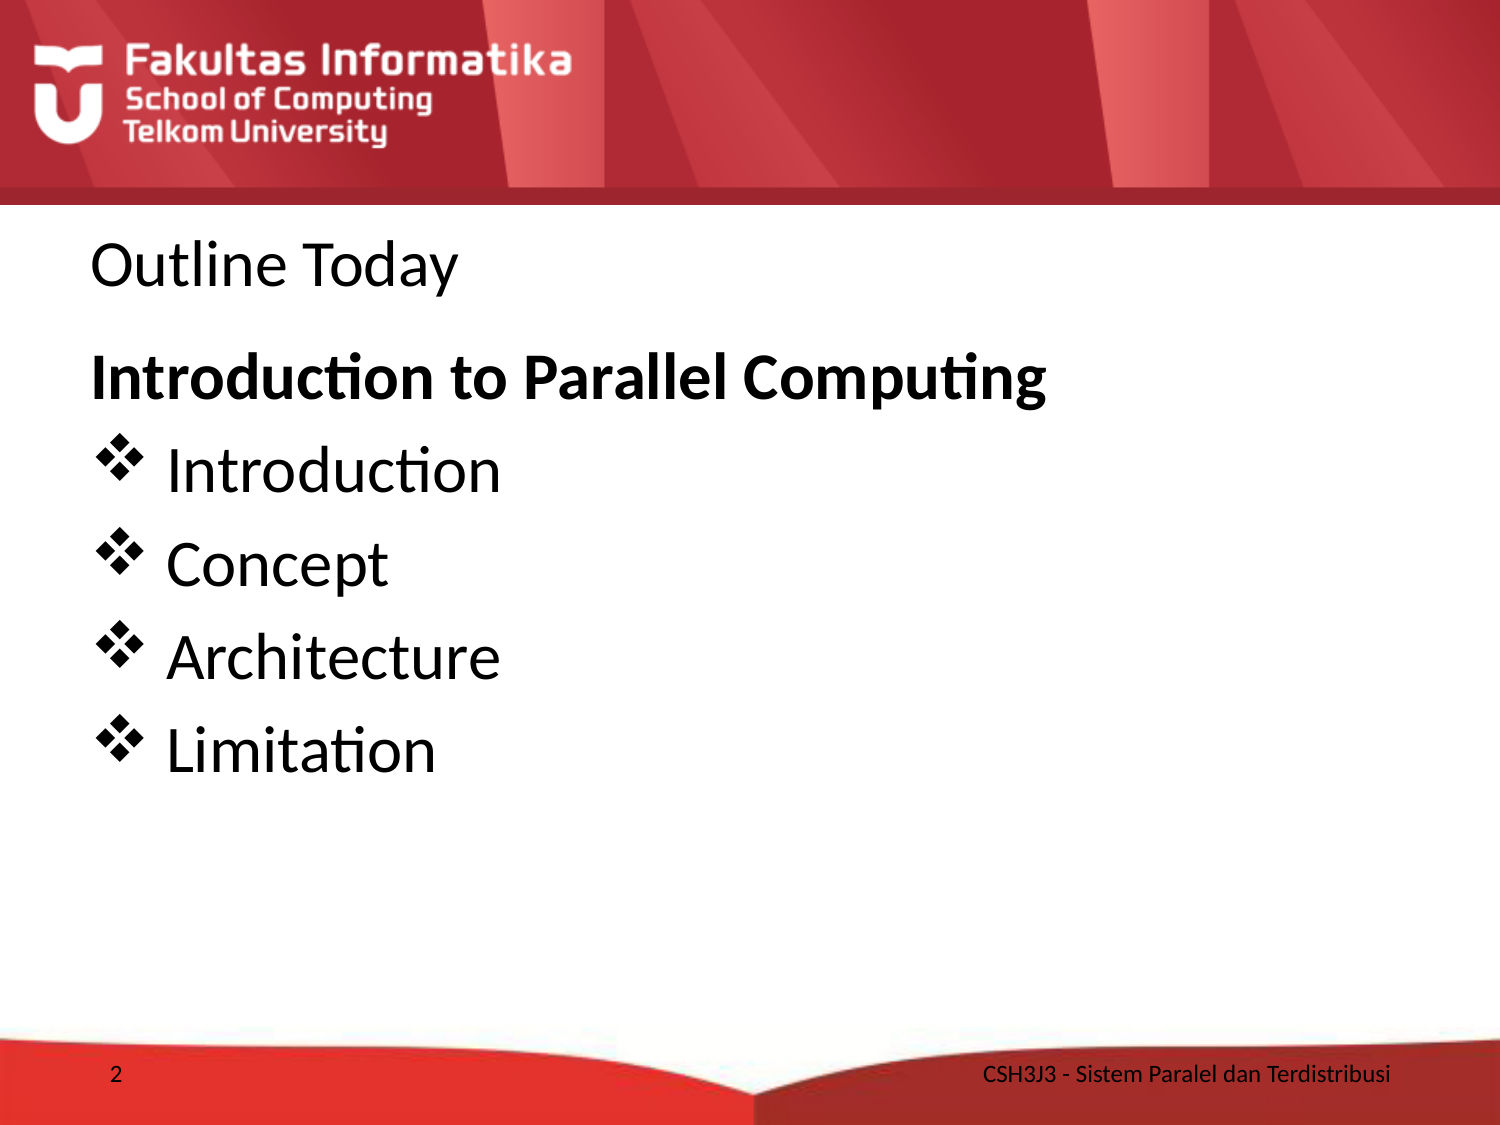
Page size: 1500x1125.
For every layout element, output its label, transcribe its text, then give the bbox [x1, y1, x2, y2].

slide_number 2 [75, 1042, 138, 1103]
list Introduction to Parallel Computing Introduction Concept Architecture Limitation [75, 324, 1425, 1005]
footer CSH3J3 - Sistem Paralel dan Terdistribusi [950, 1042, 1425, 1103]
title Outline Today [75, 212, 1425, 308]
picture [0, 1024, 1500, 1125]
picture [0, 0, 1500, 205]
